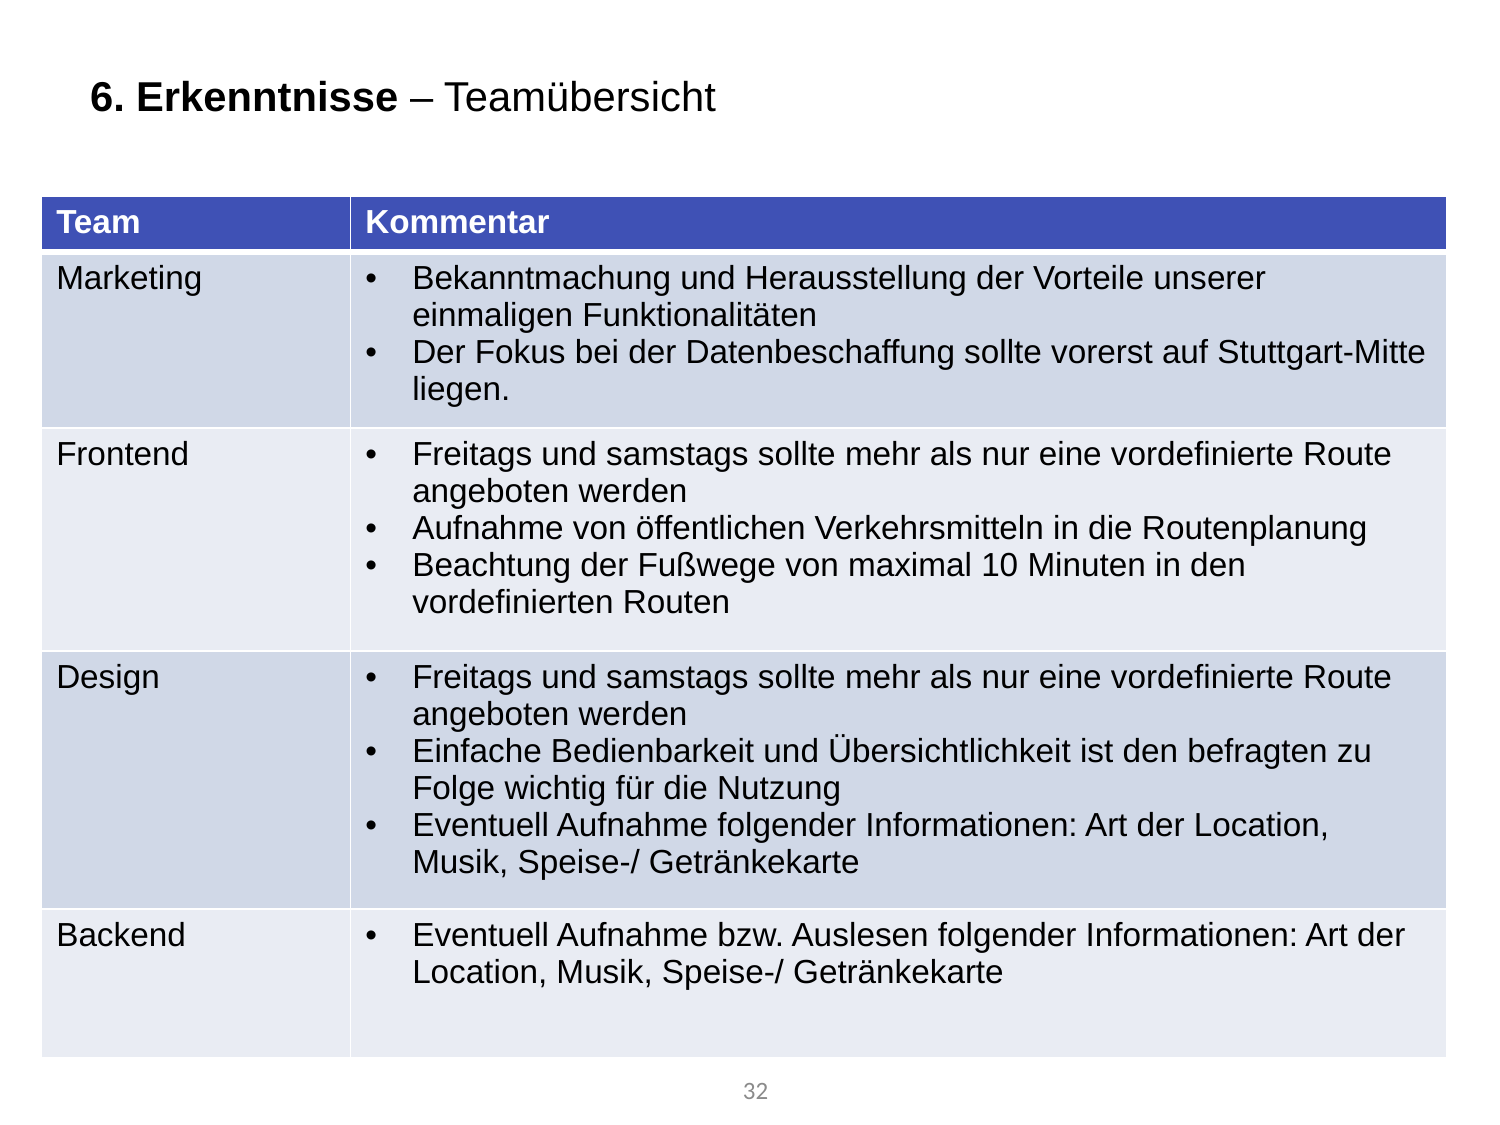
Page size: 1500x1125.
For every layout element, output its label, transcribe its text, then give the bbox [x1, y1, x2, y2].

table_cell Design [42, 652, 350, 908]
table_header Kommentar [351, 197, 1446, 249]
table_cell Backend [42, 910, 350, 1057]
table_cell Marketing [42, 255, 350, 427]
table_cell Freitags und samstags sollte mehr als nur eine vordefinierte Route angeboten werden Einfache Bedienbarkeit und Übersichtlichkeit ist den befragten zu Folge wichtig für die Nutzung Eventuell Aufnahme folgender Informationen: Art der Location, Musik, Speise-/ Getränkekarte [351, 652, 1446, 908]
table_cell Freitags und samstags sollte mehr als nur eine vordefinierte Route angeboten werden Aufnahme von öffentlichen Verkehrsmitteln in die Routenplanung Beachtung der Fußwege von maximal 10 Minuten in den vordefinierten Routen [351, 429, 1446, 650]
text_box 6. Erkenntnisse – Teamübersicht [74, 45, 1425, 149]
table_cell Bekanntmachung und Herausstellung der Vorteile unserer einmaligen Funktionalitäten Der Fokus bei der Datenbeschaffung sollte vorerst auf Stuttgart-Mitte liegen. [351, 255, 1446, 427]
table_header Team [42, 197, 350, 249]
table_cell Frontend [42, 429, 350, 650]
table_cell Eventuell Aufnahme bzw. Auslesen folgender Informationen: Art der Location, Musik, Speise-/ Getränkekarte [351, 910, 1446, 1057]
slide_number 32 [688, 1059, 784, 1120]
